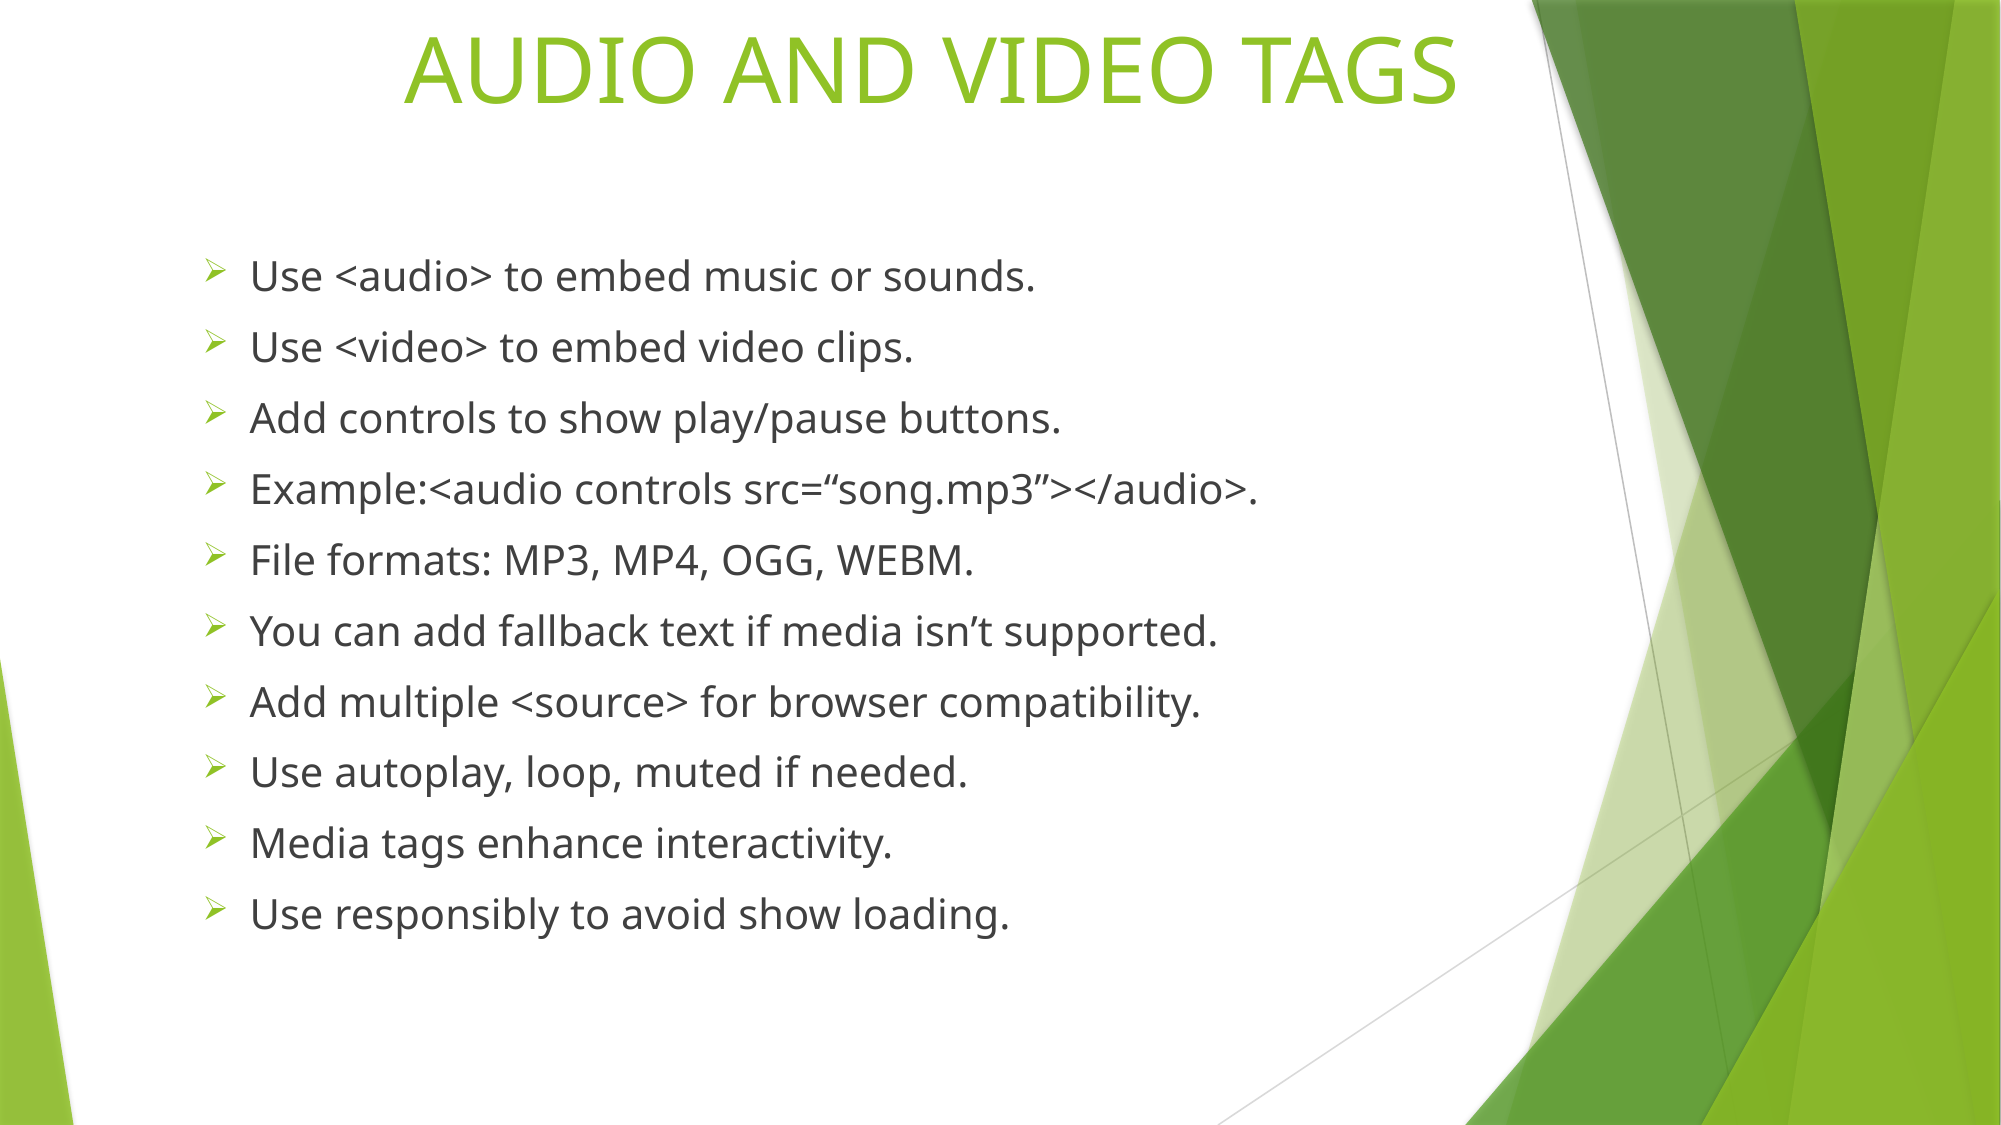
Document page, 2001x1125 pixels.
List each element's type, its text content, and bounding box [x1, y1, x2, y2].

title AUDIO AND VIDEO TAGS [389, 0, 1522, 134]
list Use <audio> to embed music or sounds. Use <video> to embed video clips. Add controls to show play/pause buttons. Example:<audio controls src=“song.mp3”></audio>. File formats: MP3, MP4, OGG, WEBM. You can add fallback text if media isn’t supported. Add multiple <source> for browser compatibility. Use autoplay, loop, muted if needed. Media tags enhance interactivity. Use responsibly to avoid show loading. [187, 222, 1598, 1037]
